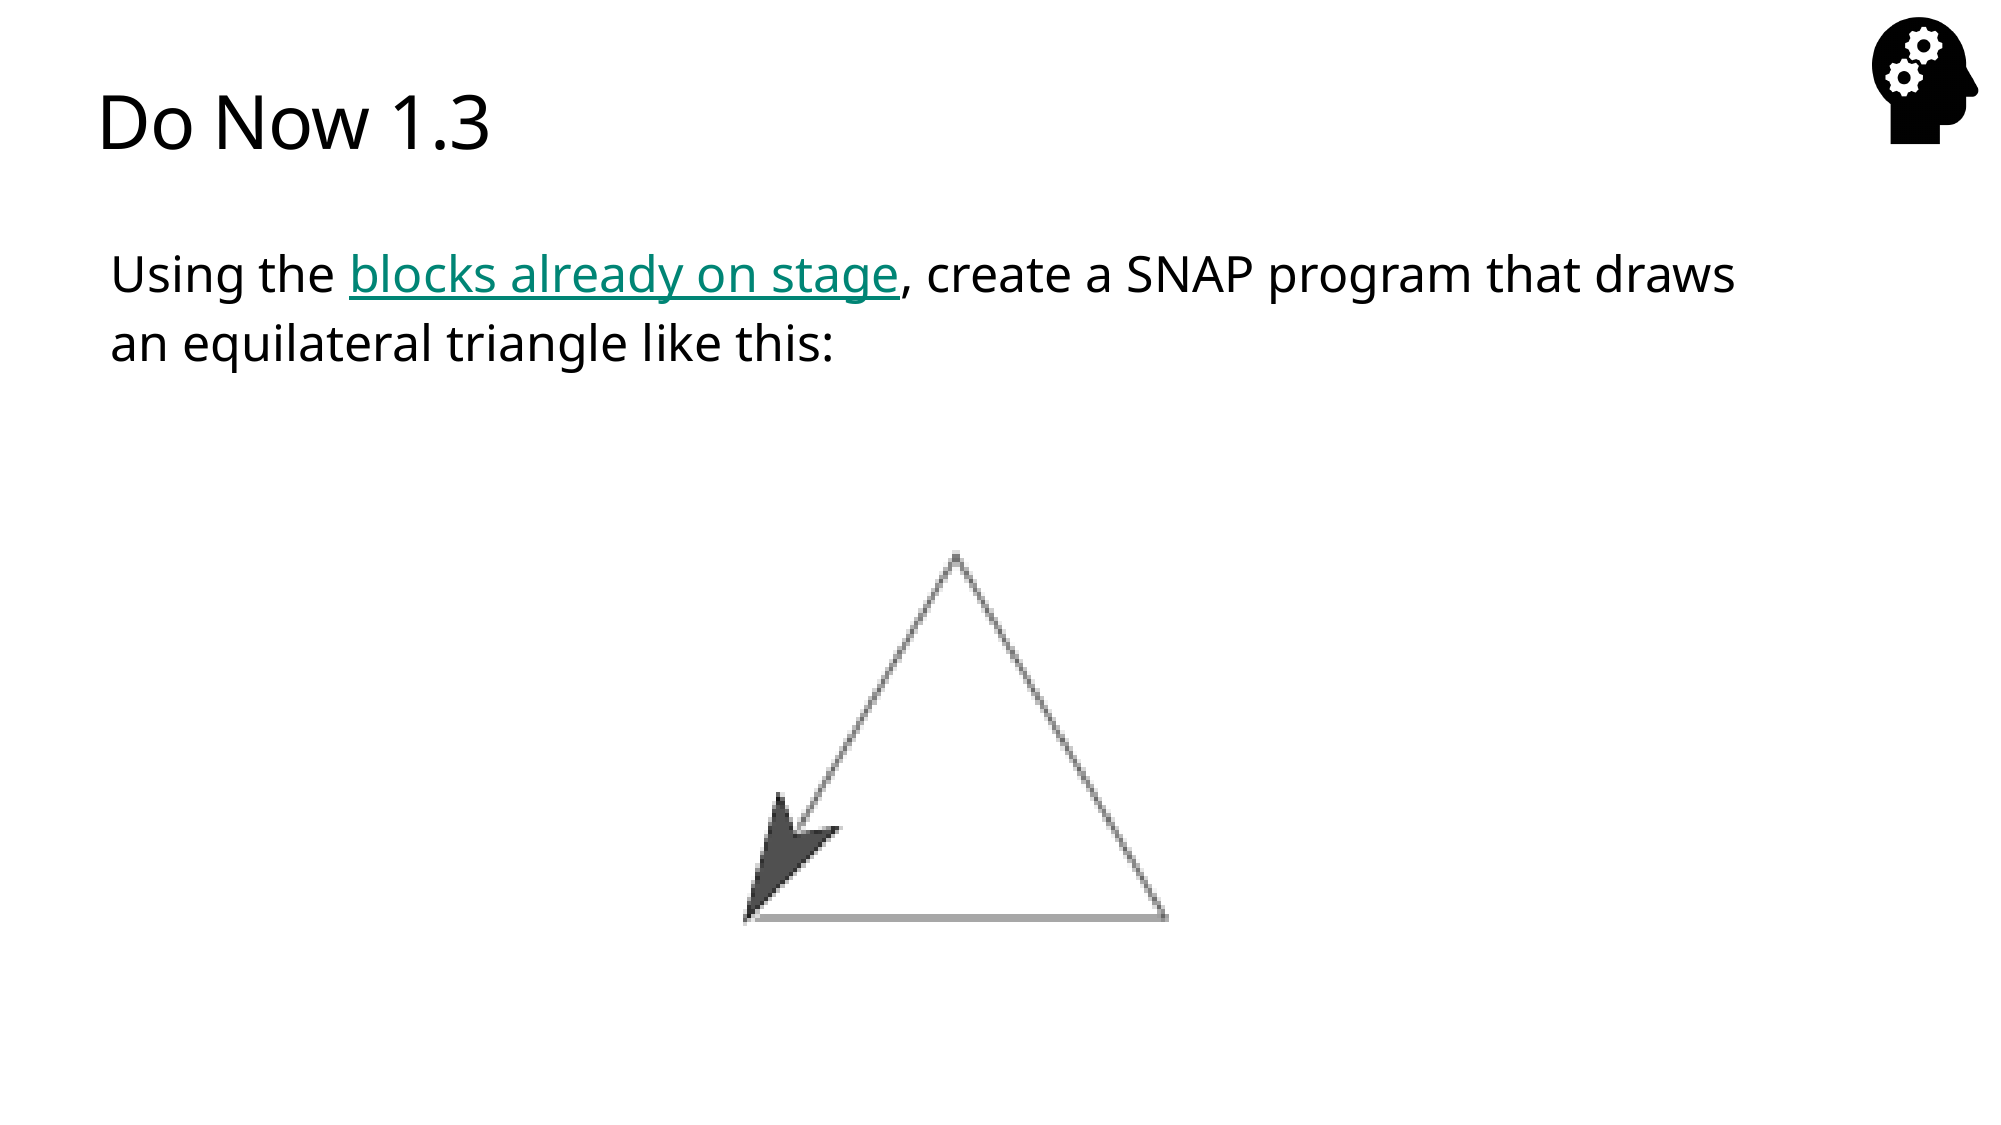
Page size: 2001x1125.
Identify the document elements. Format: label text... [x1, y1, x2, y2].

title Do Now 1.3 [96, 75, 1904, 166]
picture [1849, 8, 2000, 160]
picture [689, 471, 1224, 1006]
text_box Using the blocks already on stage, create a SNAP program that draws an equilateral triangle like this: [95, 235, 1818, 379]
